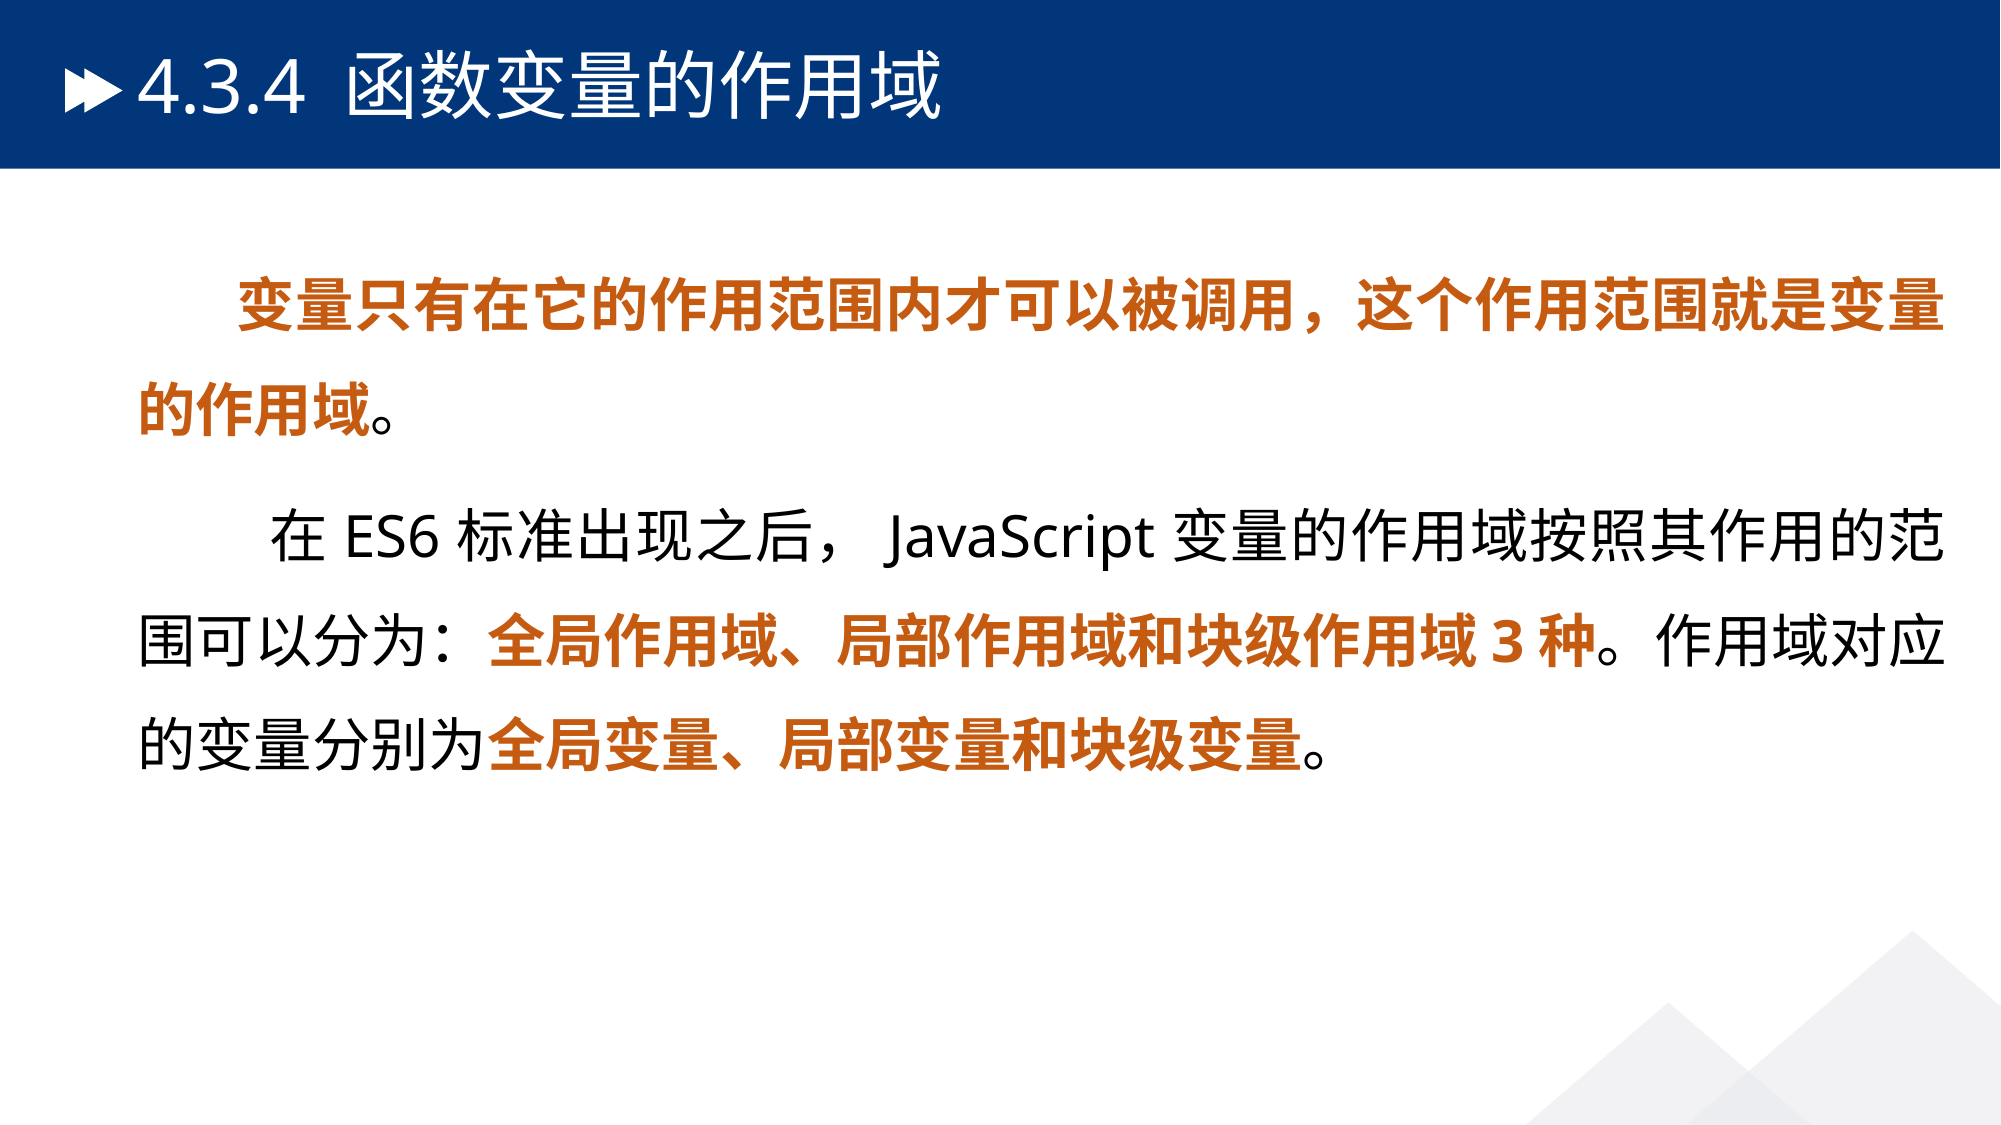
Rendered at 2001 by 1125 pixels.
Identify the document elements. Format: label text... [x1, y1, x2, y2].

list 变量只有在它的作用范围内才可以被调用，这个作用范围就是变量的作用域。 在ES6标准出现之后，JavaScript变量的作用域按照其作用的范围可以分为：全局作用域、局部作用域和块级作用域3种。作用域对应的变量分别为全局变量、局部变量和块级变量。 [122, 226, 1962, 998]
title 4.3.4 函数变量的作用域 [122, 40, 1336, 138]
